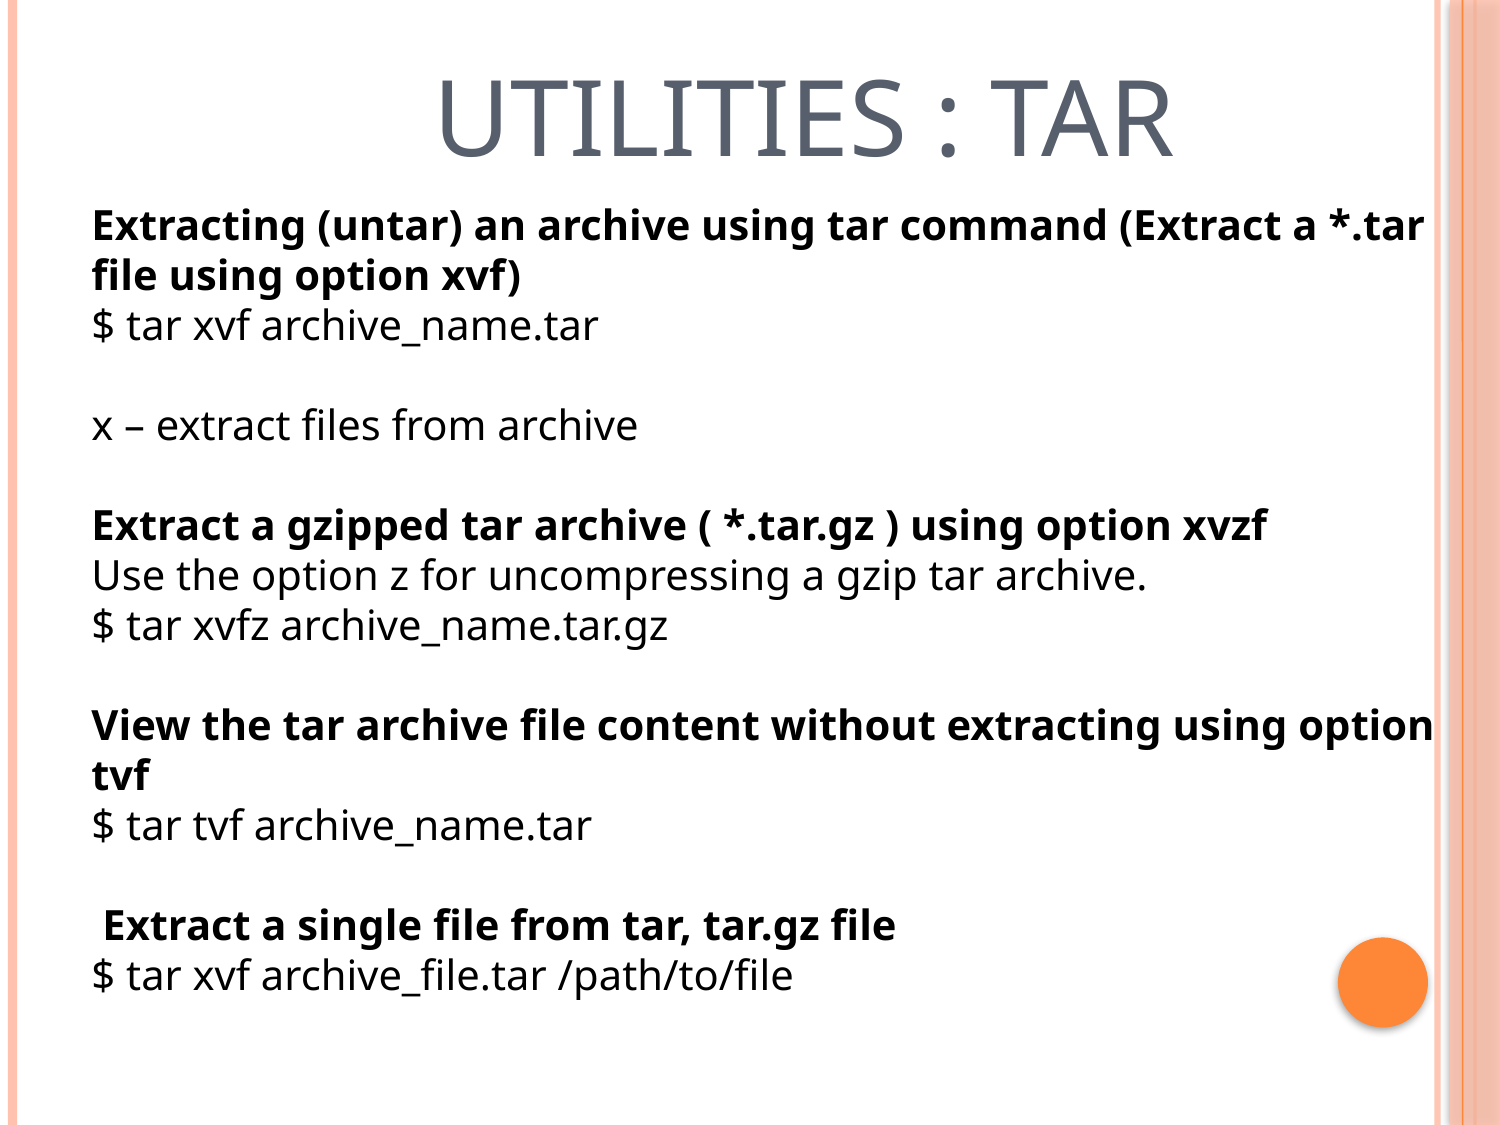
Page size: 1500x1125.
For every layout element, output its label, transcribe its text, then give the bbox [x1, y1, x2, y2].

text_box Extracting (untar) an archive using tar command (Extract a *.tar file using option xvf) $ tar xvf archive_name.tar x – extract files from archive Extract a gzipped tar archive ( *.tar.gz ) using option xvzf Use the option z for uncompressing a gzip tar archive. $ tar xvfz archive_name.tar.gz View the tar archive file content without extracting using option tvf $ tar tvf archive_name.tar Extract a single file from tar, tar.gz file $ tar xvf archive_file.tar /path/to/file [76, 191, 1459, 1007]
list [53, 184, 1489, 1094]
title Utilities : tar [123, 42, 1486, 184]
